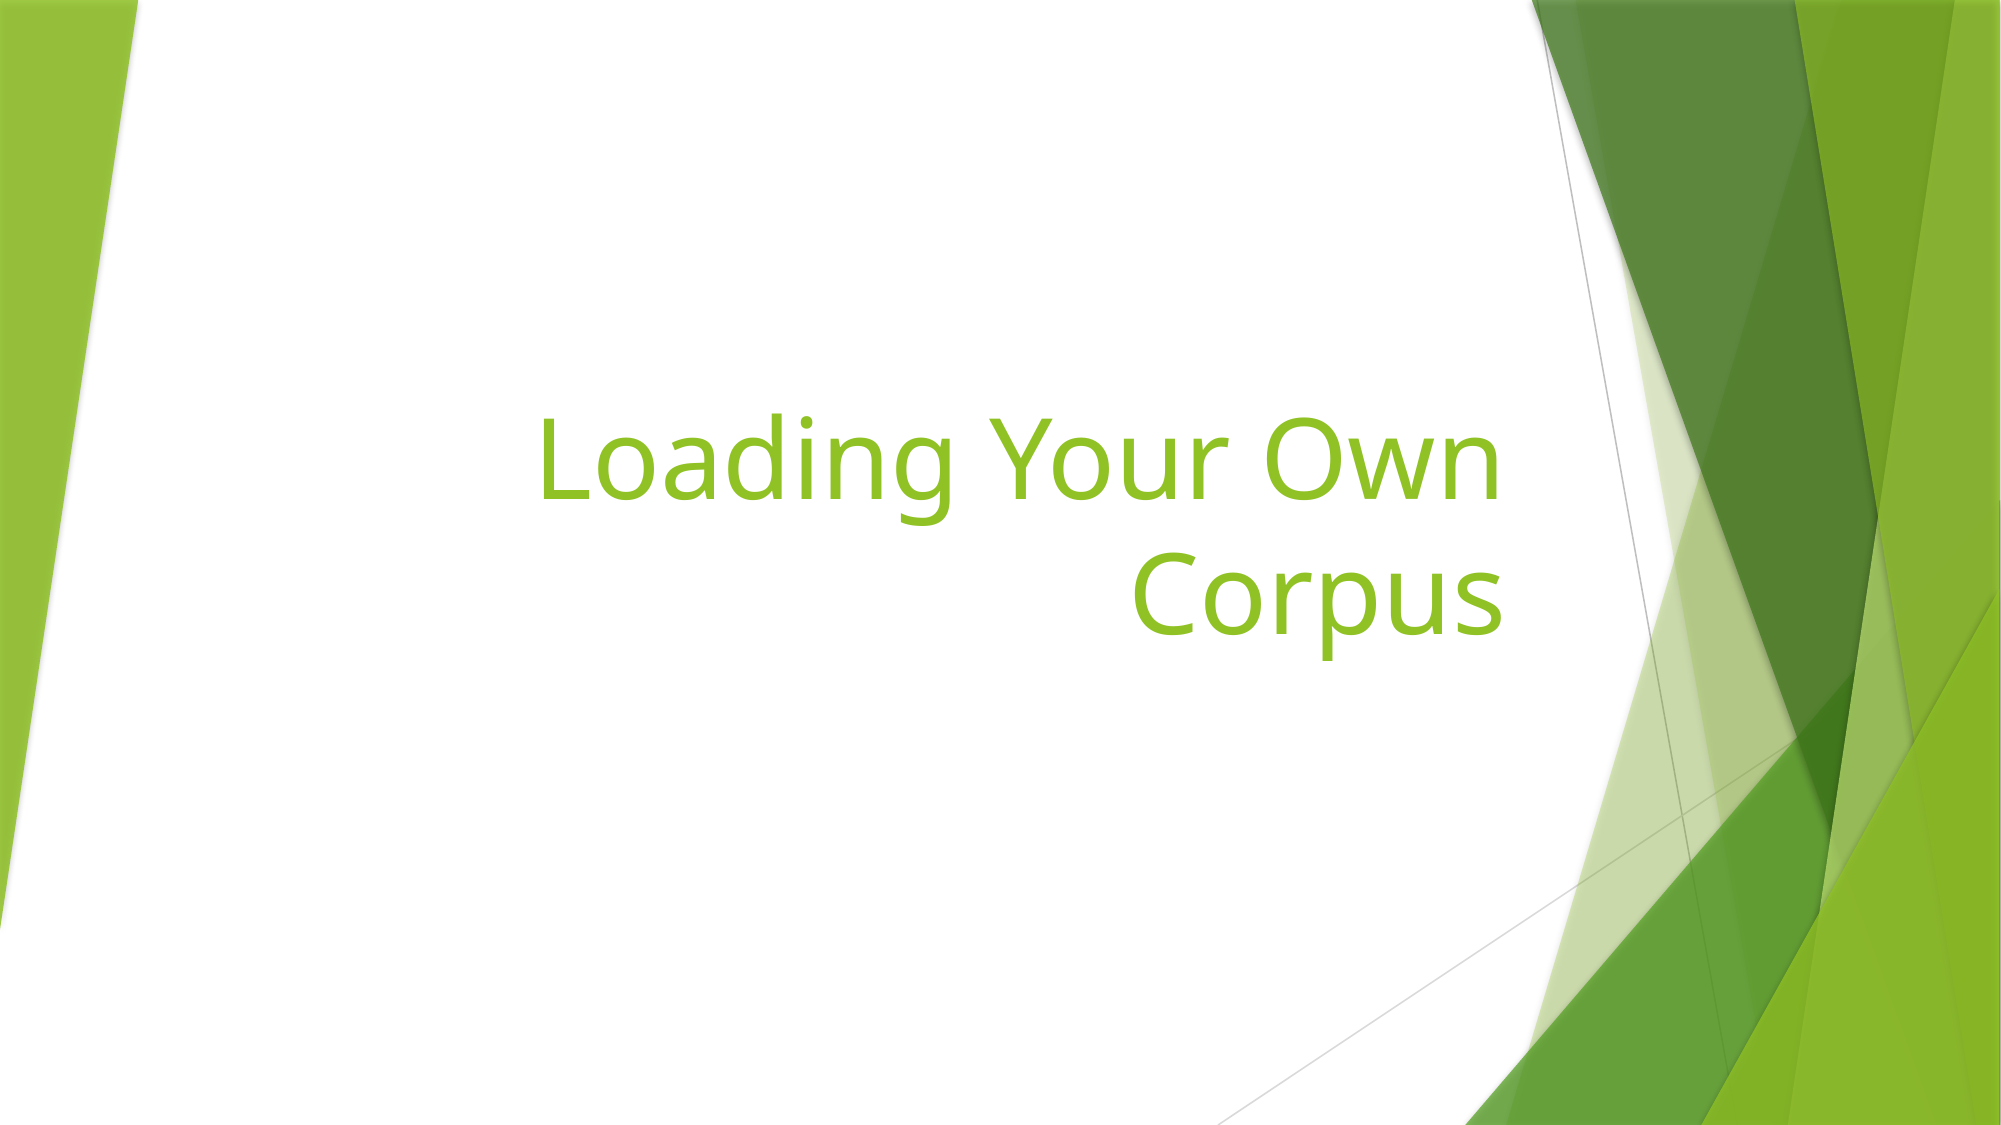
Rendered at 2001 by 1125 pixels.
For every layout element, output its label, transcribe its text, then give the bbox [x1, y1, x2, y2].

title Loading Your Own Corpus [247, 394, 1522, 665]
